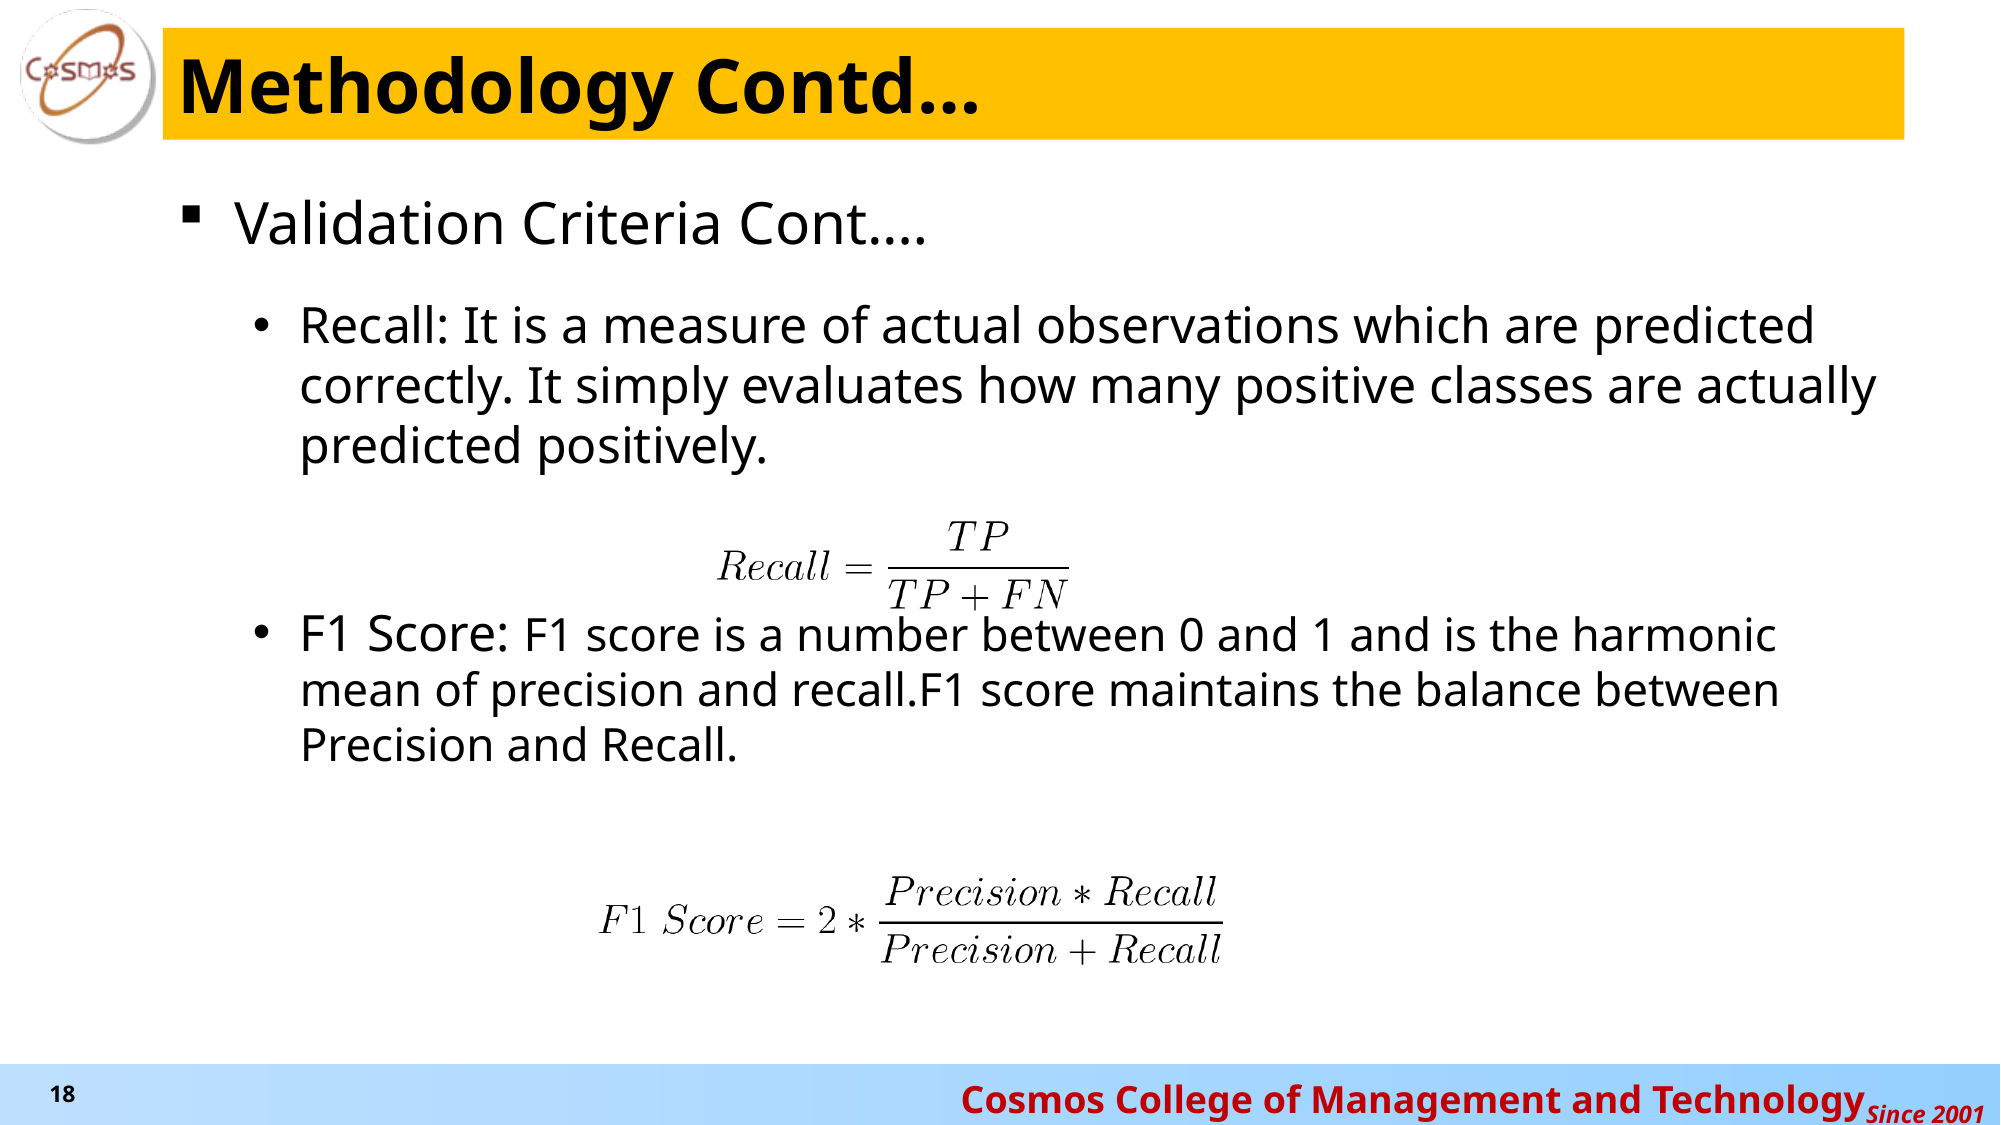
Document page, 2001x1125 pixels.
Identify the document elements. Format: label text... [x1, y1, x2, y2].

picture [598, 875, 1223, 966]
picture [716, 521, 1069, 611]
list Validation Criteria Cont.… Recall: It is a measure of actual observations which are predicted correctly. It simply evaluates how many positive classes are actually predicted positively. F1 Score: F1 score is a number between 0 and 1 and is the harmonic mean of precision and recall.F1 score maintains the balance between Precision and Recall. [162, 178, 1905, 1005]
title Methodology Contd… [162, 27, 1905, 140]
picture [17, 4, 159, 157]
